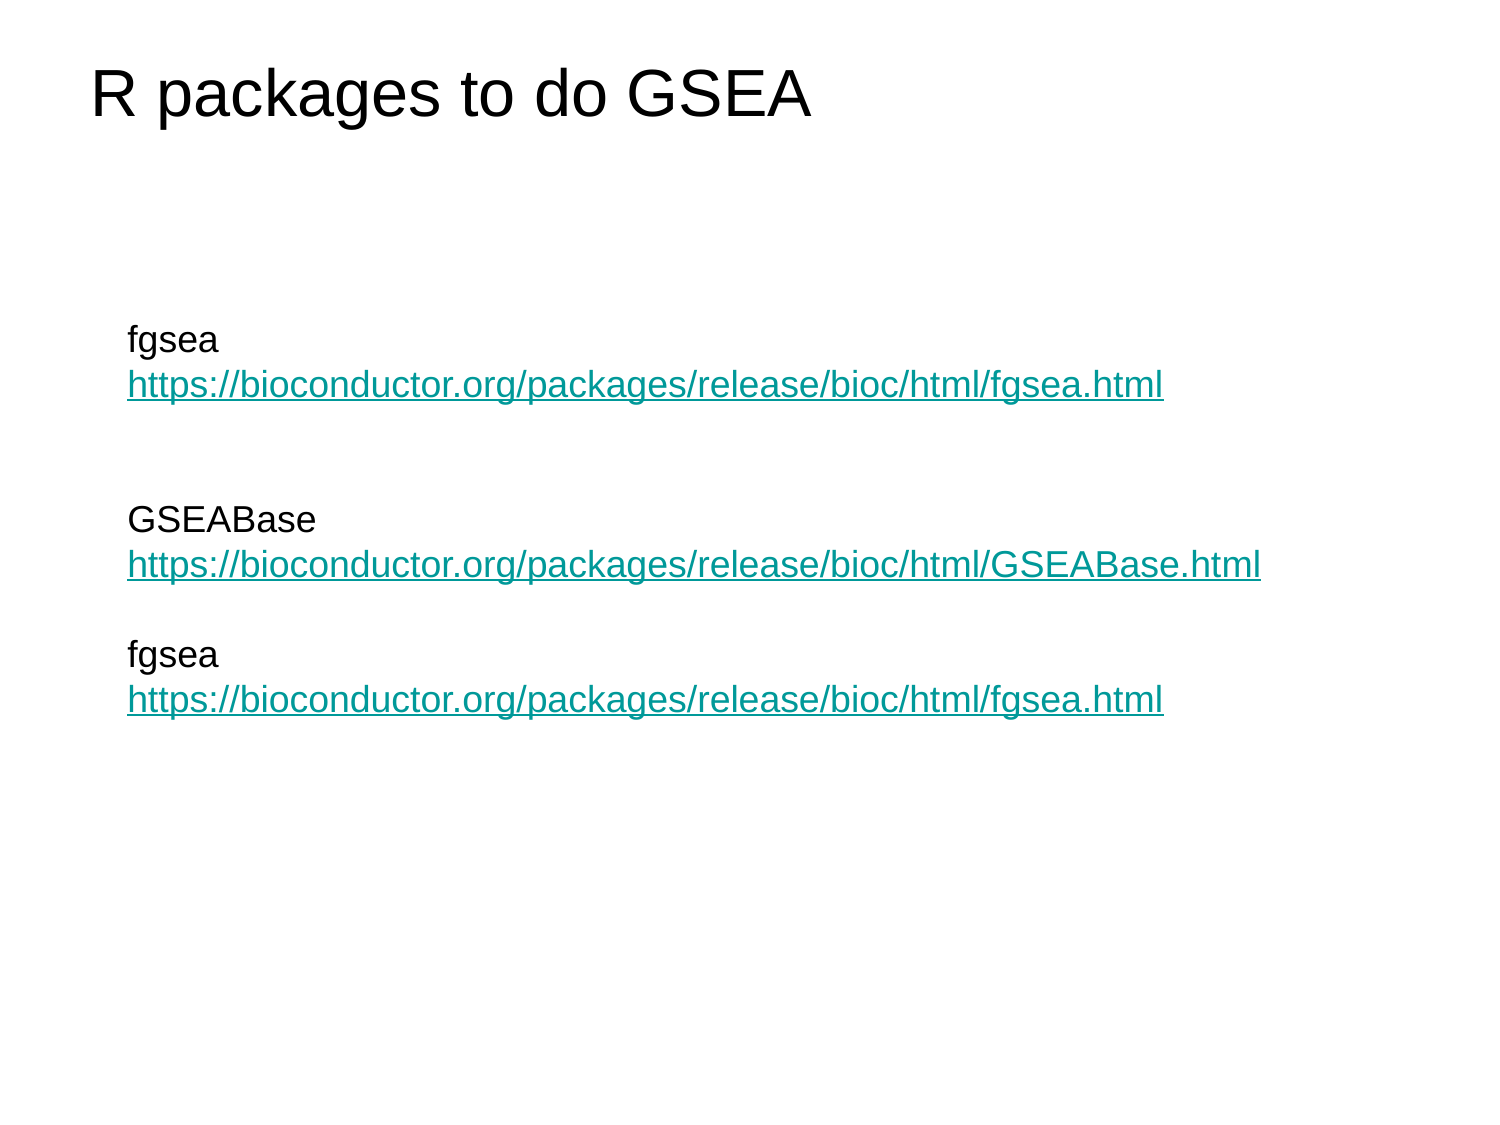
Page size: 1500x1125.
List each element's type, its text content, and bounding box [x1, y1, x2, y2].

text_box R packages to do GSEA [74, 42, 1425, 148]
text_box fgsea https://bioconductor.org/packages/release/bioc/html/fgsea.html GSEABase https://bioconductor.org/packages/release/bioc/html/GSEABase.html fgsea https://bioconductor.org/packages/release/bioc/html/fgsea.html [112, 262, 1388, 728]
